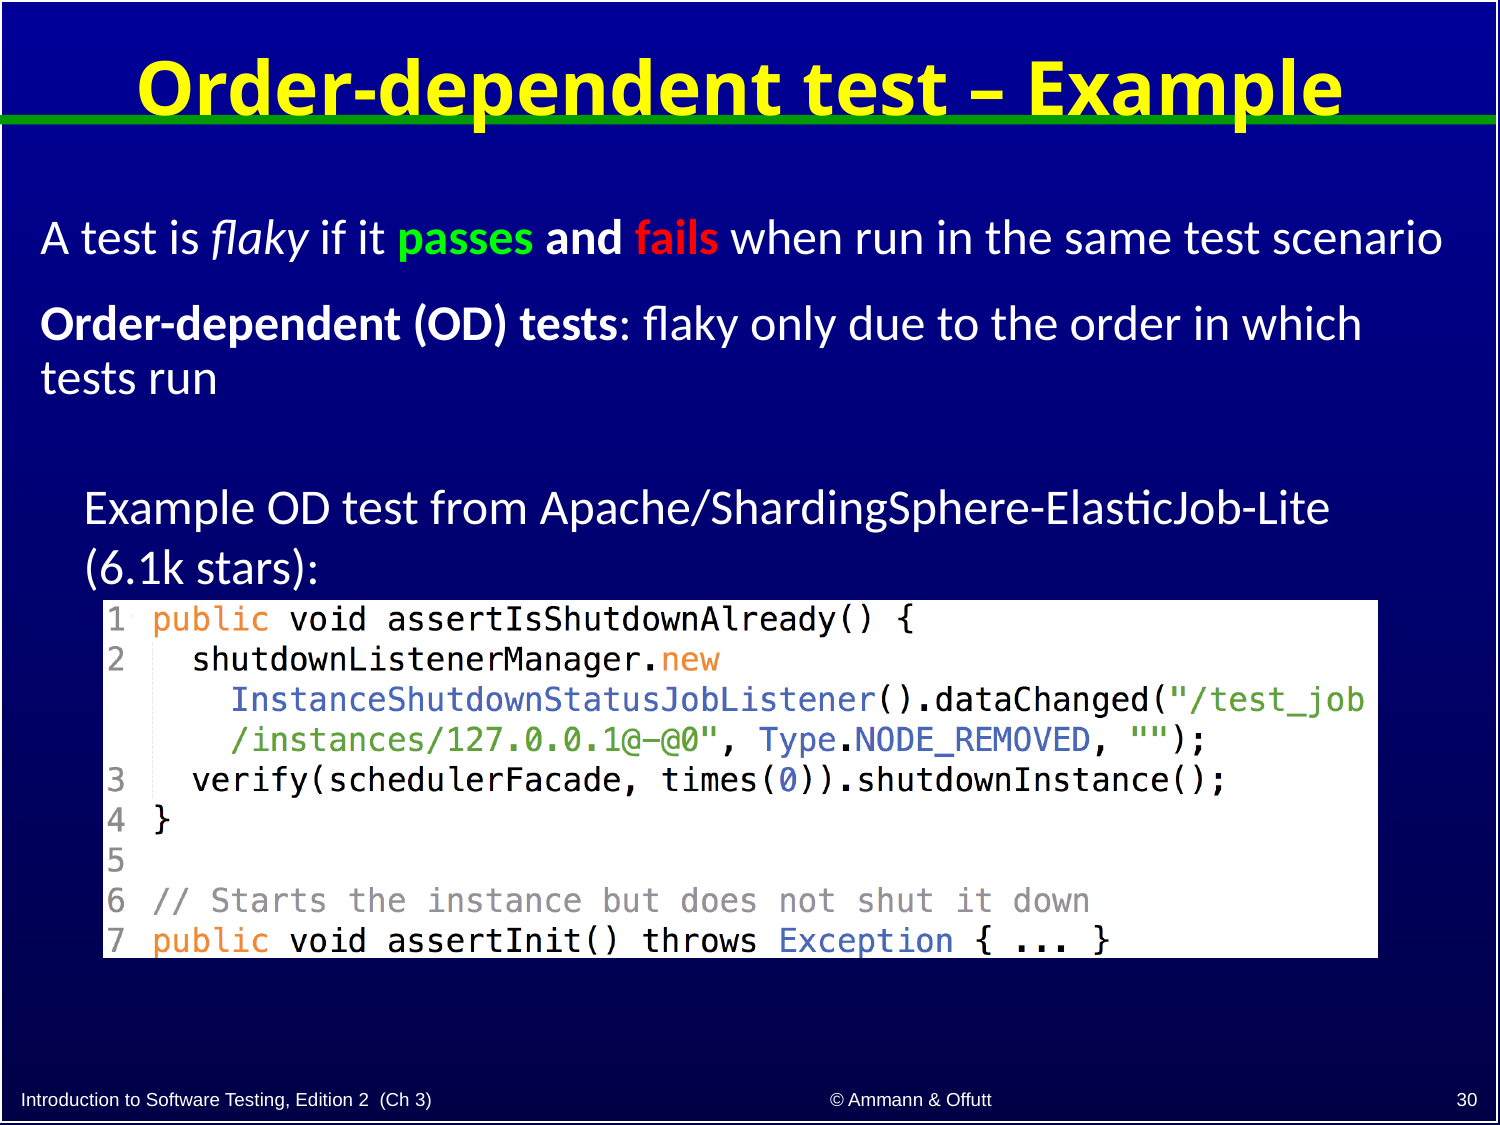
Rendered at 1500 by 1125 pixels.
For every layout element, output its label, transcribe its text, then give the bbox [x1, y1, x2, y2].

slide_number 30 [1179, 1074, 1493, 1119]
text_box A test is flaky if it passes and fails when run in the same test scenario Order-dependent (OD) tests: flaky only due to the order in which tests run [29, 206, 1466, 415]
slide_number Introduction to Software Testing, Edition 2 (Ch 3) [5, 1077, 637, 1119]
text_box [102, 600, 1379, 958]
title Order-dependent test – Example [7, 15, 1493, 167]
text_box Example OD test from Apache/ShardingSphere-ElasticJob-Lite (6.1k stars): [68, 467, 1397, 603]
footer © Ammann & Offutt [673, 1075, 1149, 1119]
